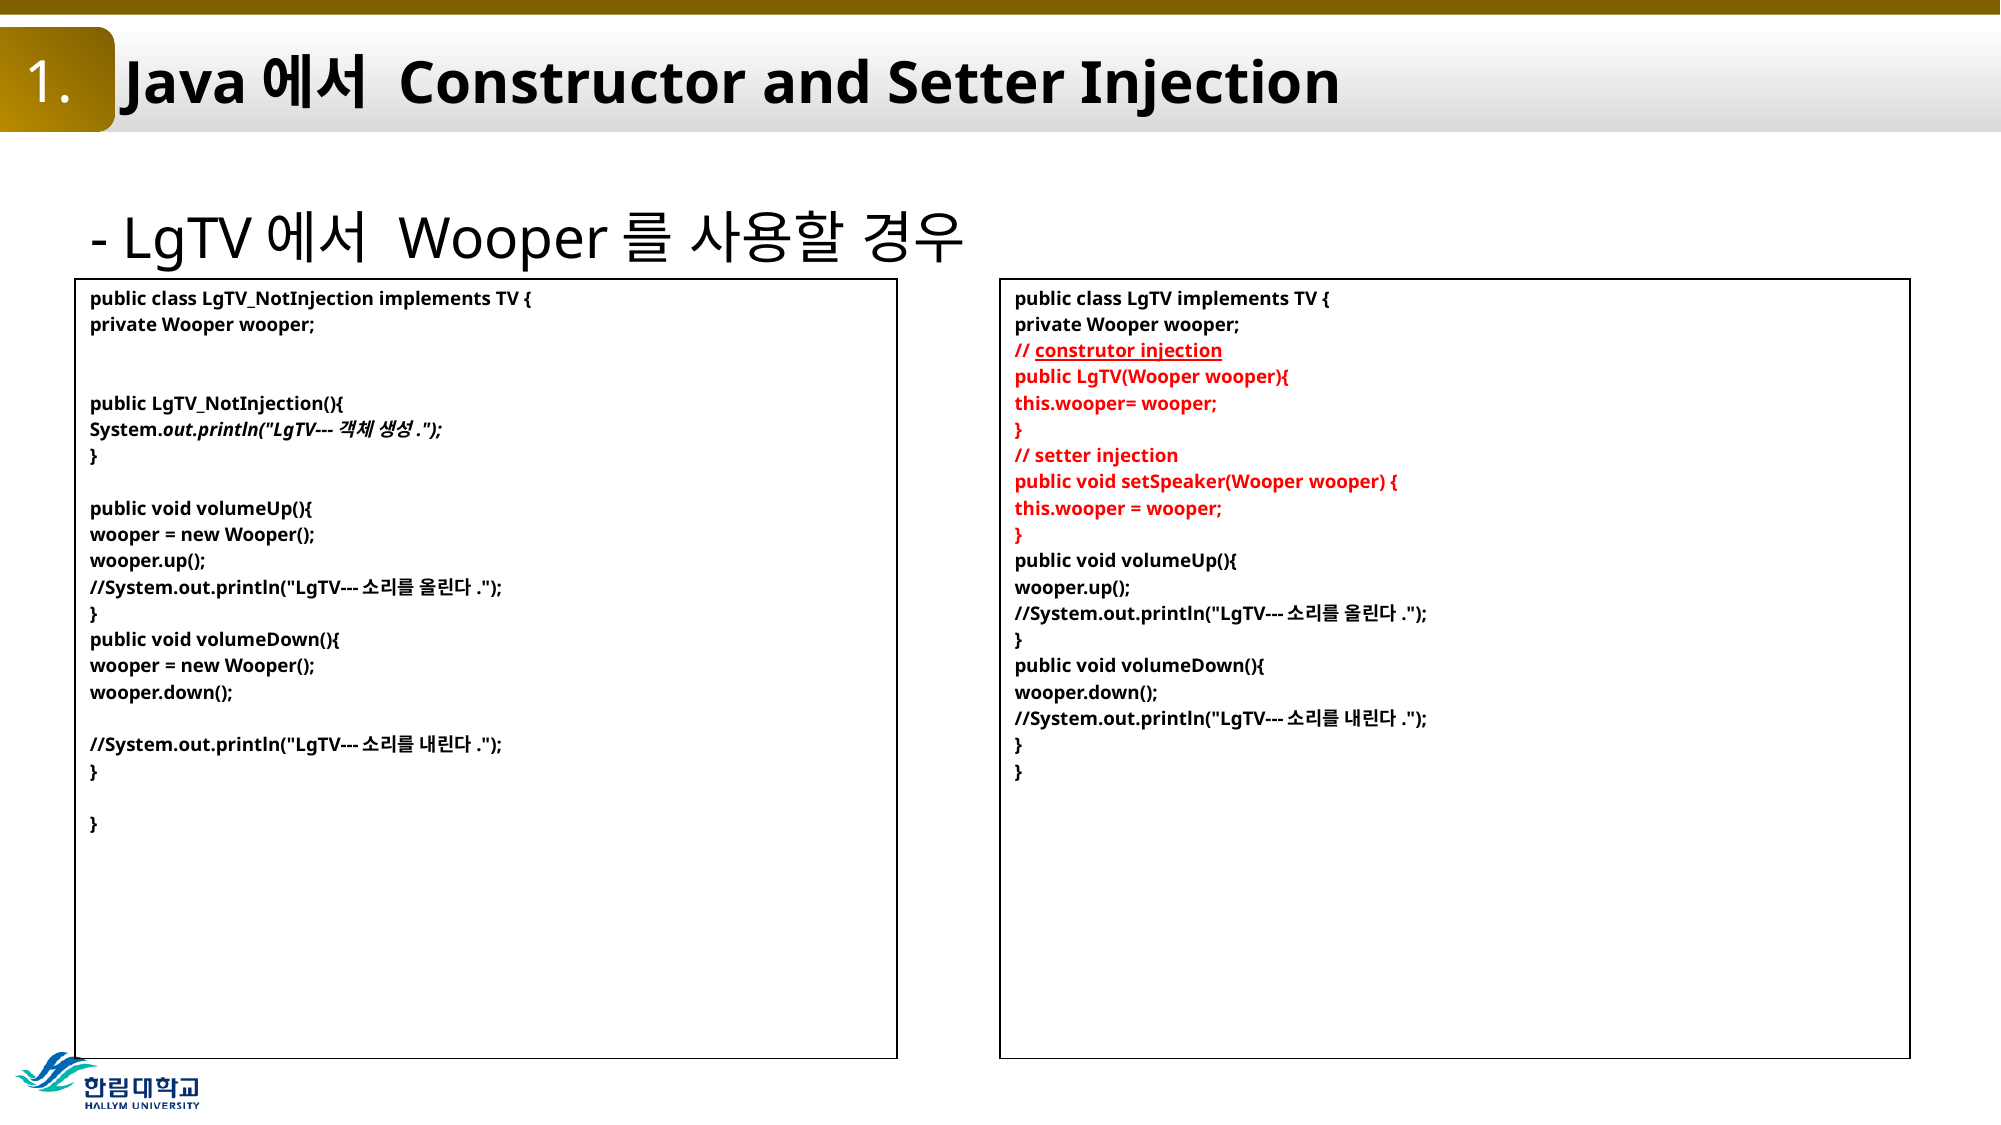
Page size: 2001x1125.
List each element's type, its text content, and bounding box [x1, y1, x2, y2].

list - LgTV에서 Wooper를 사용할 경우 [75, 202, 1889, 279]
picture [15, 1051, 200, 1109]
text_box 1. [0, 25, 116, 133]
text_box public class LgTV_NotInjection implements TV { private Wooper wooper; public LgTV_NotInjection(){ System.out.println("LgTV---객체 생성."); } public void volumeUp(){ wooper = new Wooper(); wooper.up(); //System.out.println("LgTV---소리를 올린다."); } public void volumeDown(){ wooper = new Wooper(); wooper.down(); //System.out.println("LgTV---소리를 내린다."); } } [75, 278, 898, 1059]
text_box [0, 0, 2000, 16]
text_box public class LgTV implements TV { private Wooper wooper; // construtor injection public LgTV(Wooper wooper){ this.wooper= wooper; } // setter injection public void setSpeaker(Wooper wooper) { this.wooper = wooper; } public void volumeUp(){ wooper.up(); //System.out.println("LgTV---소리를 올린다."); } public void volumeDown(){ wooper.down(); //System.out.println("LgTV---소리를 내린다."); } } [999, 278, 1911, 1059]
text_box [14, 132, 1981, 1017]
text_box Java에서 Constructor and Setter Injection [104, 28, 2000, 132]
